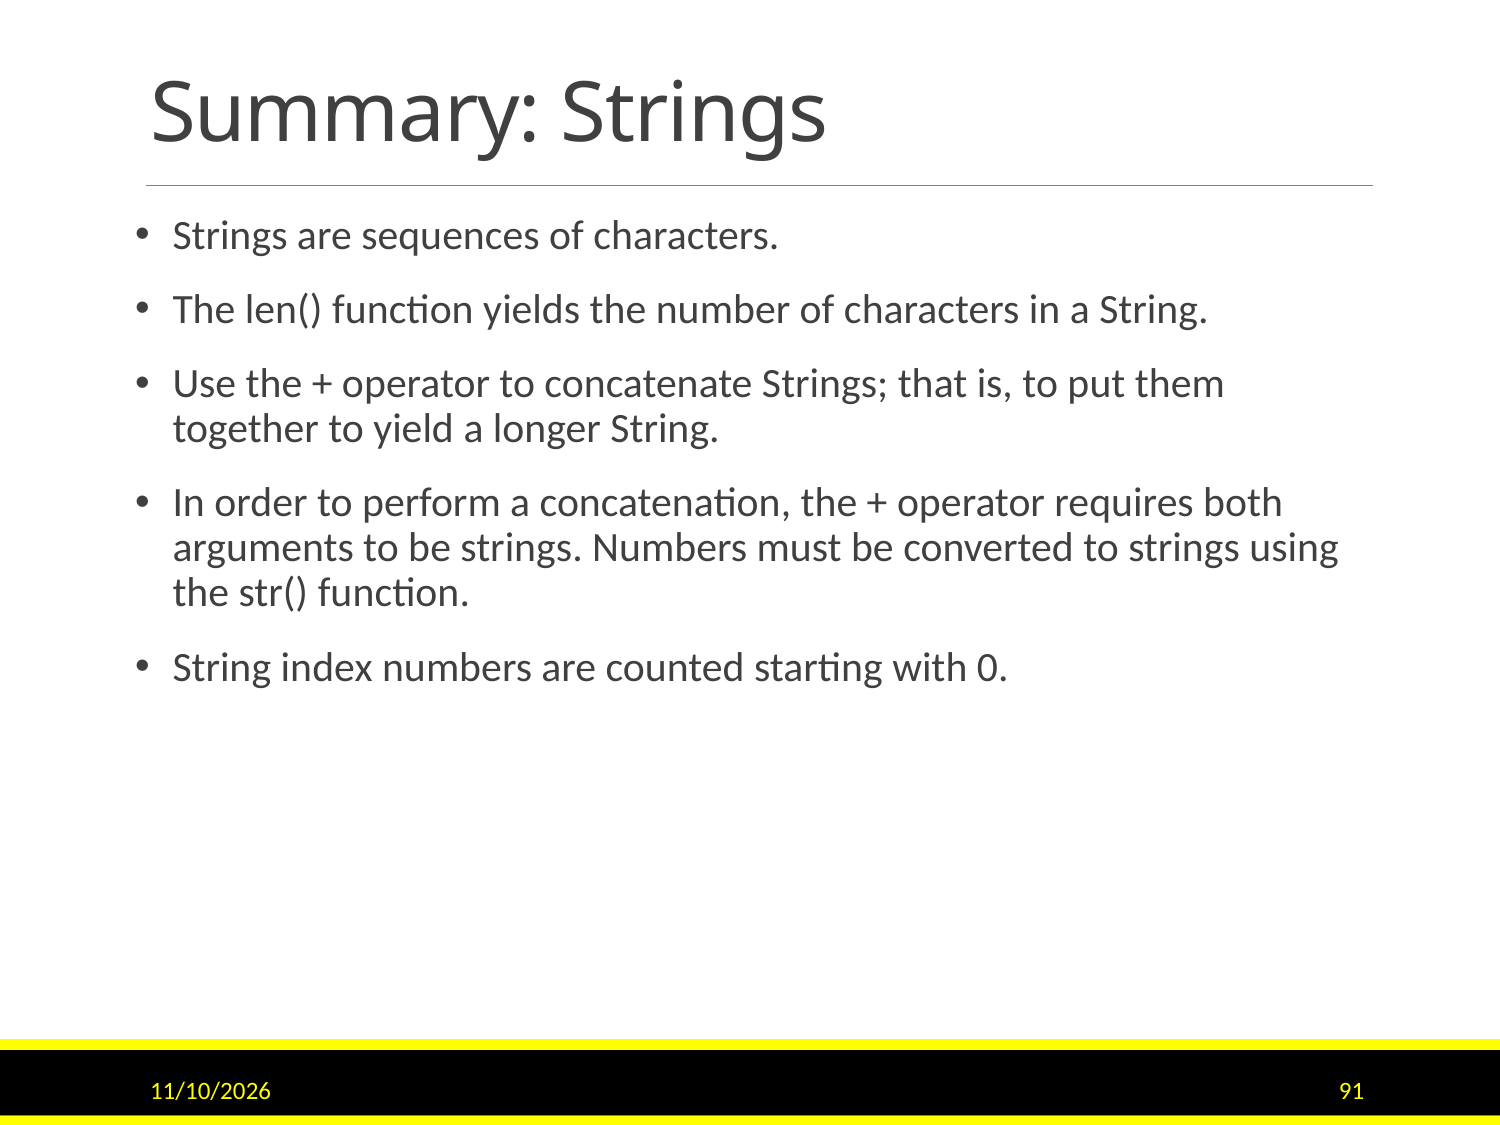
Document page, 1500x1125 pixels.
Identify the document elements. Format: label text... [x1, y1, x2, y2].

slide_number 91 [1218, 1059, 1380, 1120]
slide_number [135, 1059, 440, 1120]
title Summary: Strings [135, 47, 1373, 167]
list Strings are sequences of characters. The len() function yields the number of characters in a String. Use the + operator to concatenate Strings; that is, to put them together to yield a longer String. In order to perform a concatenation, the + operator requires both arguments to be strings. Numbers must be converted to strings using the str() function. String index numbers are counted starting with 0. [135, 205, 1373, 963]
